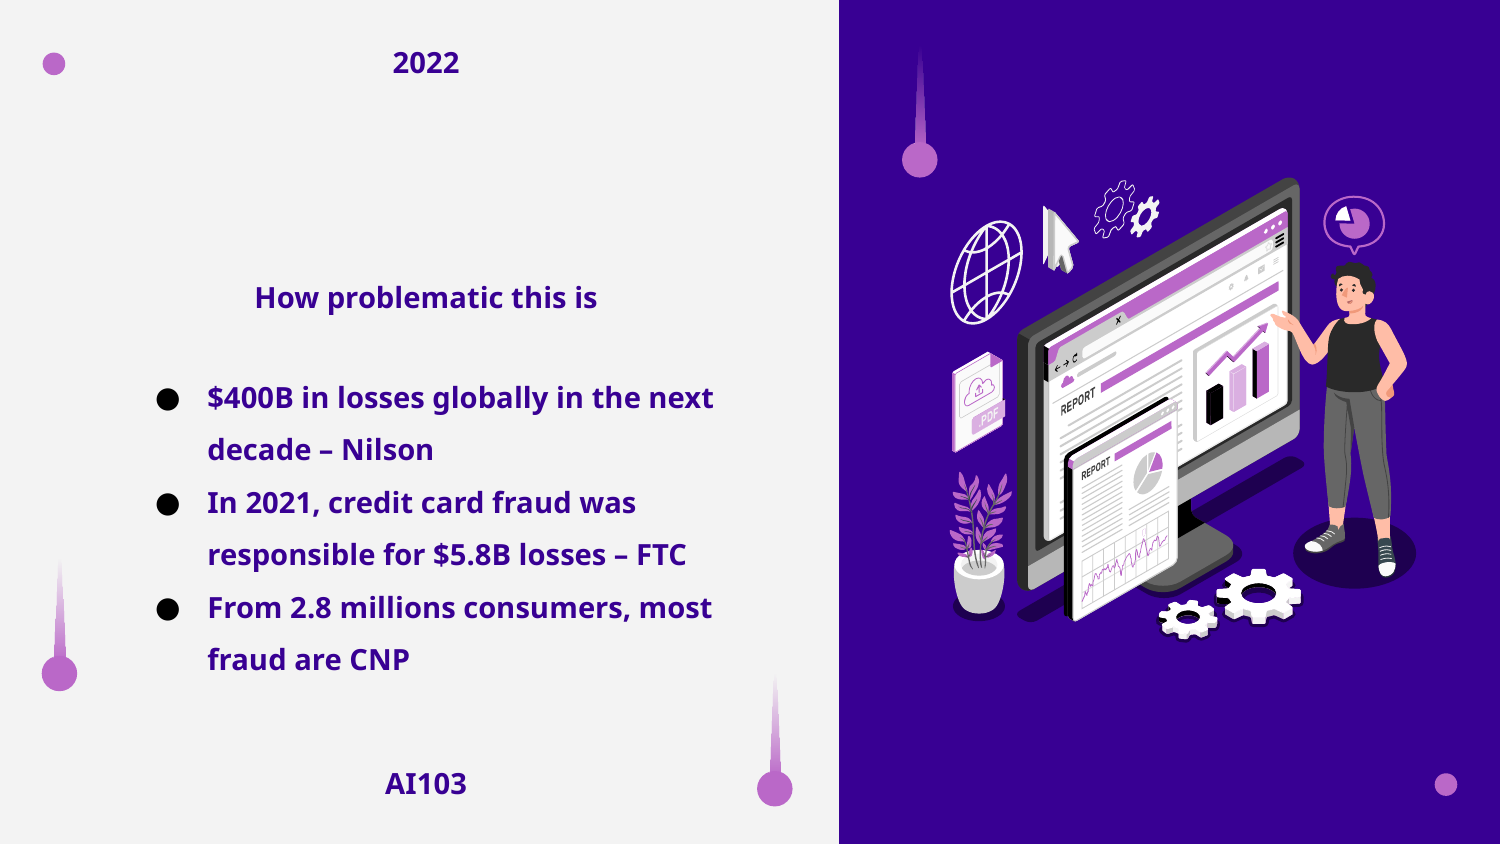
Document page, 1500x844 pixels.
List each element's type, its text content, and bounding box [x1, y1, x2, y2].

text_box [756, 647, 793, 807]
title 2022 [116, 35, 736, 89]
title How problematic this is [117, 149, 736, 330]
subtitle $400B in losses globally in the next decade – Nilson In 2021, credit card fraud was responsible for $5.8B losses – FTC From 2.8 millions consumers, most fraud are CNP [117, 346, 736, 711]
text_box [949, 177, 1417, 643]
subtitle AI103 [116, 756, 736, 810]
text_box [901, 18, 938, 178]
